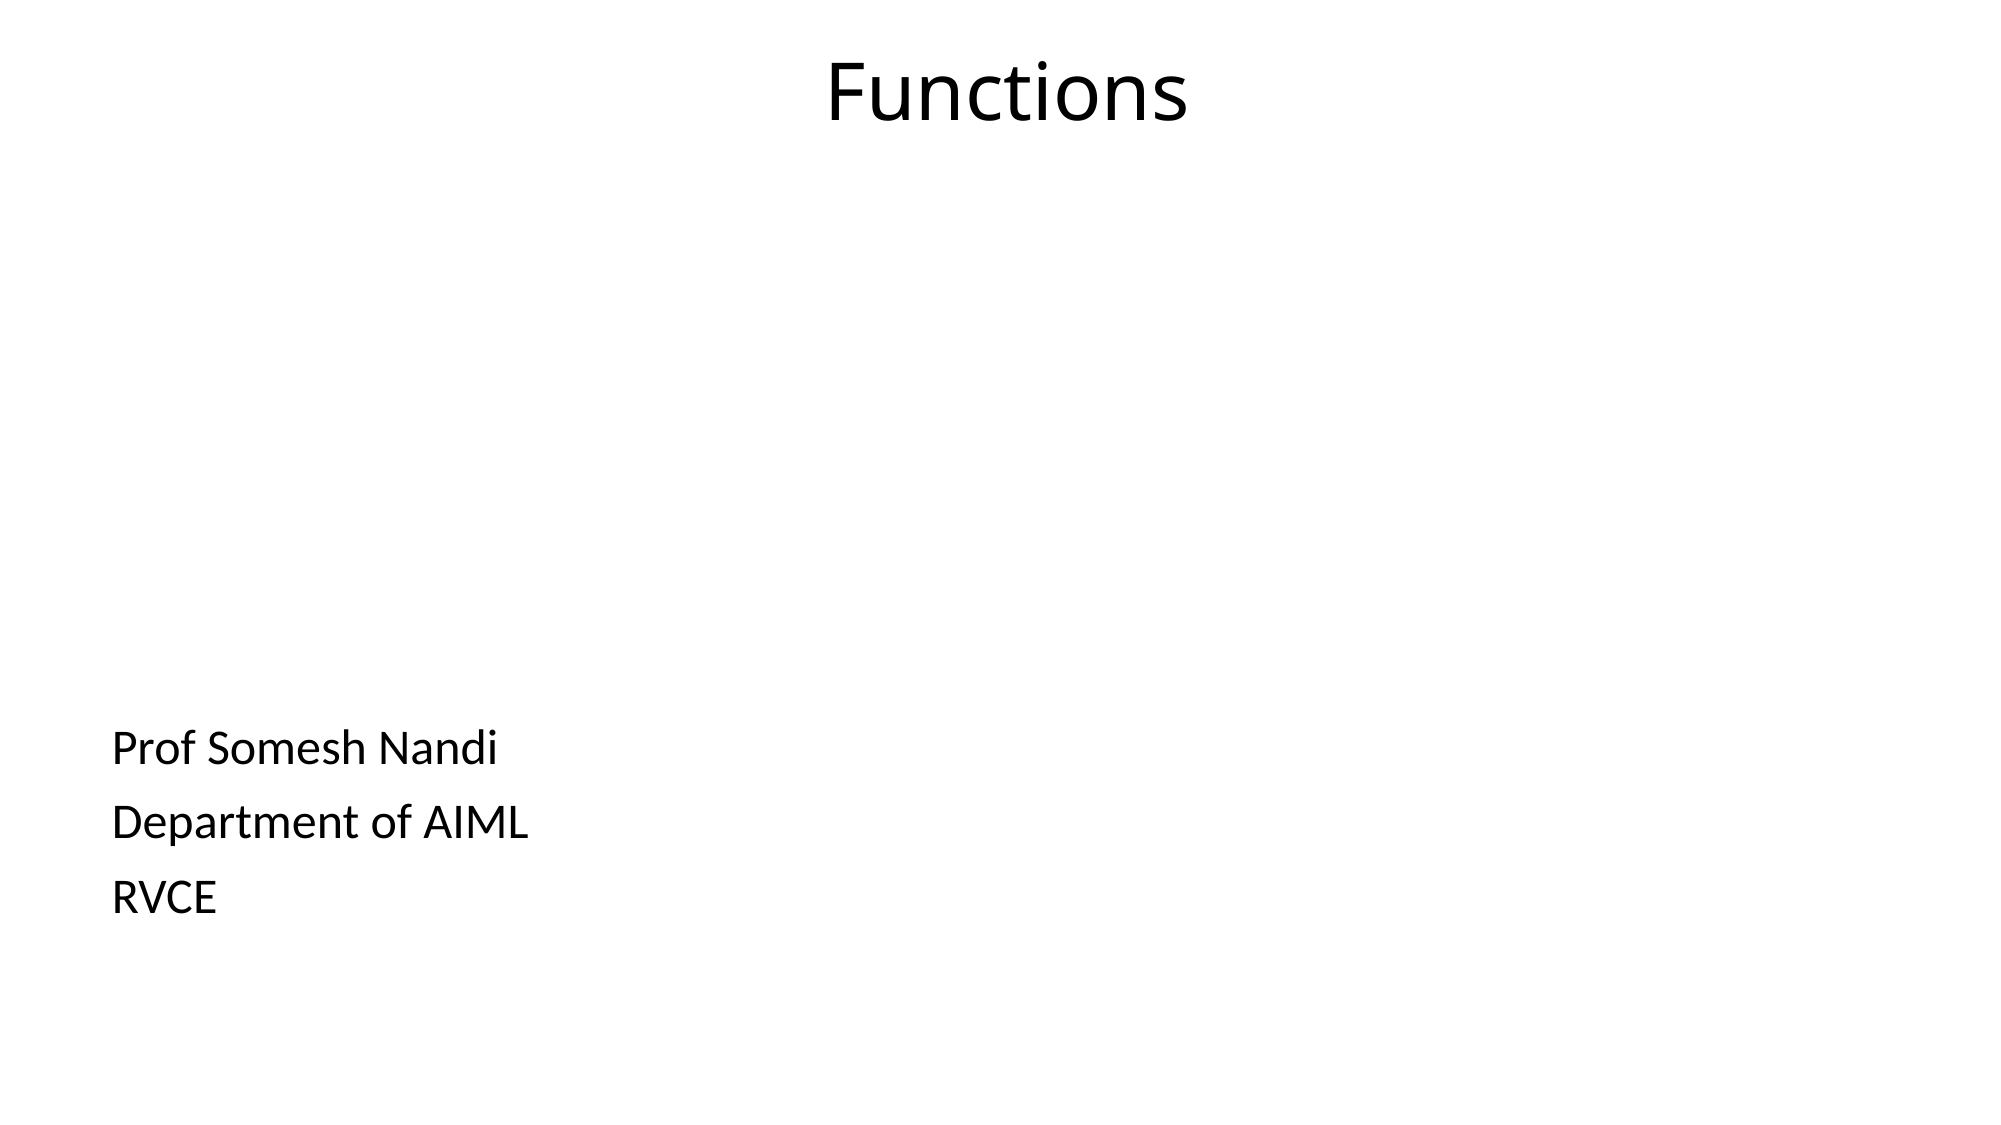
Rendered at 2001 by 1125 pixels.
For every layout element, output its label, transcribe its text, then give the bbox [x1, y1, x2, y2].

subtitle Prof Somesh Nandi Department of AIML RVCE [96, 713, 1597, 985]
title Functions [267, 43, 1768, 146]
